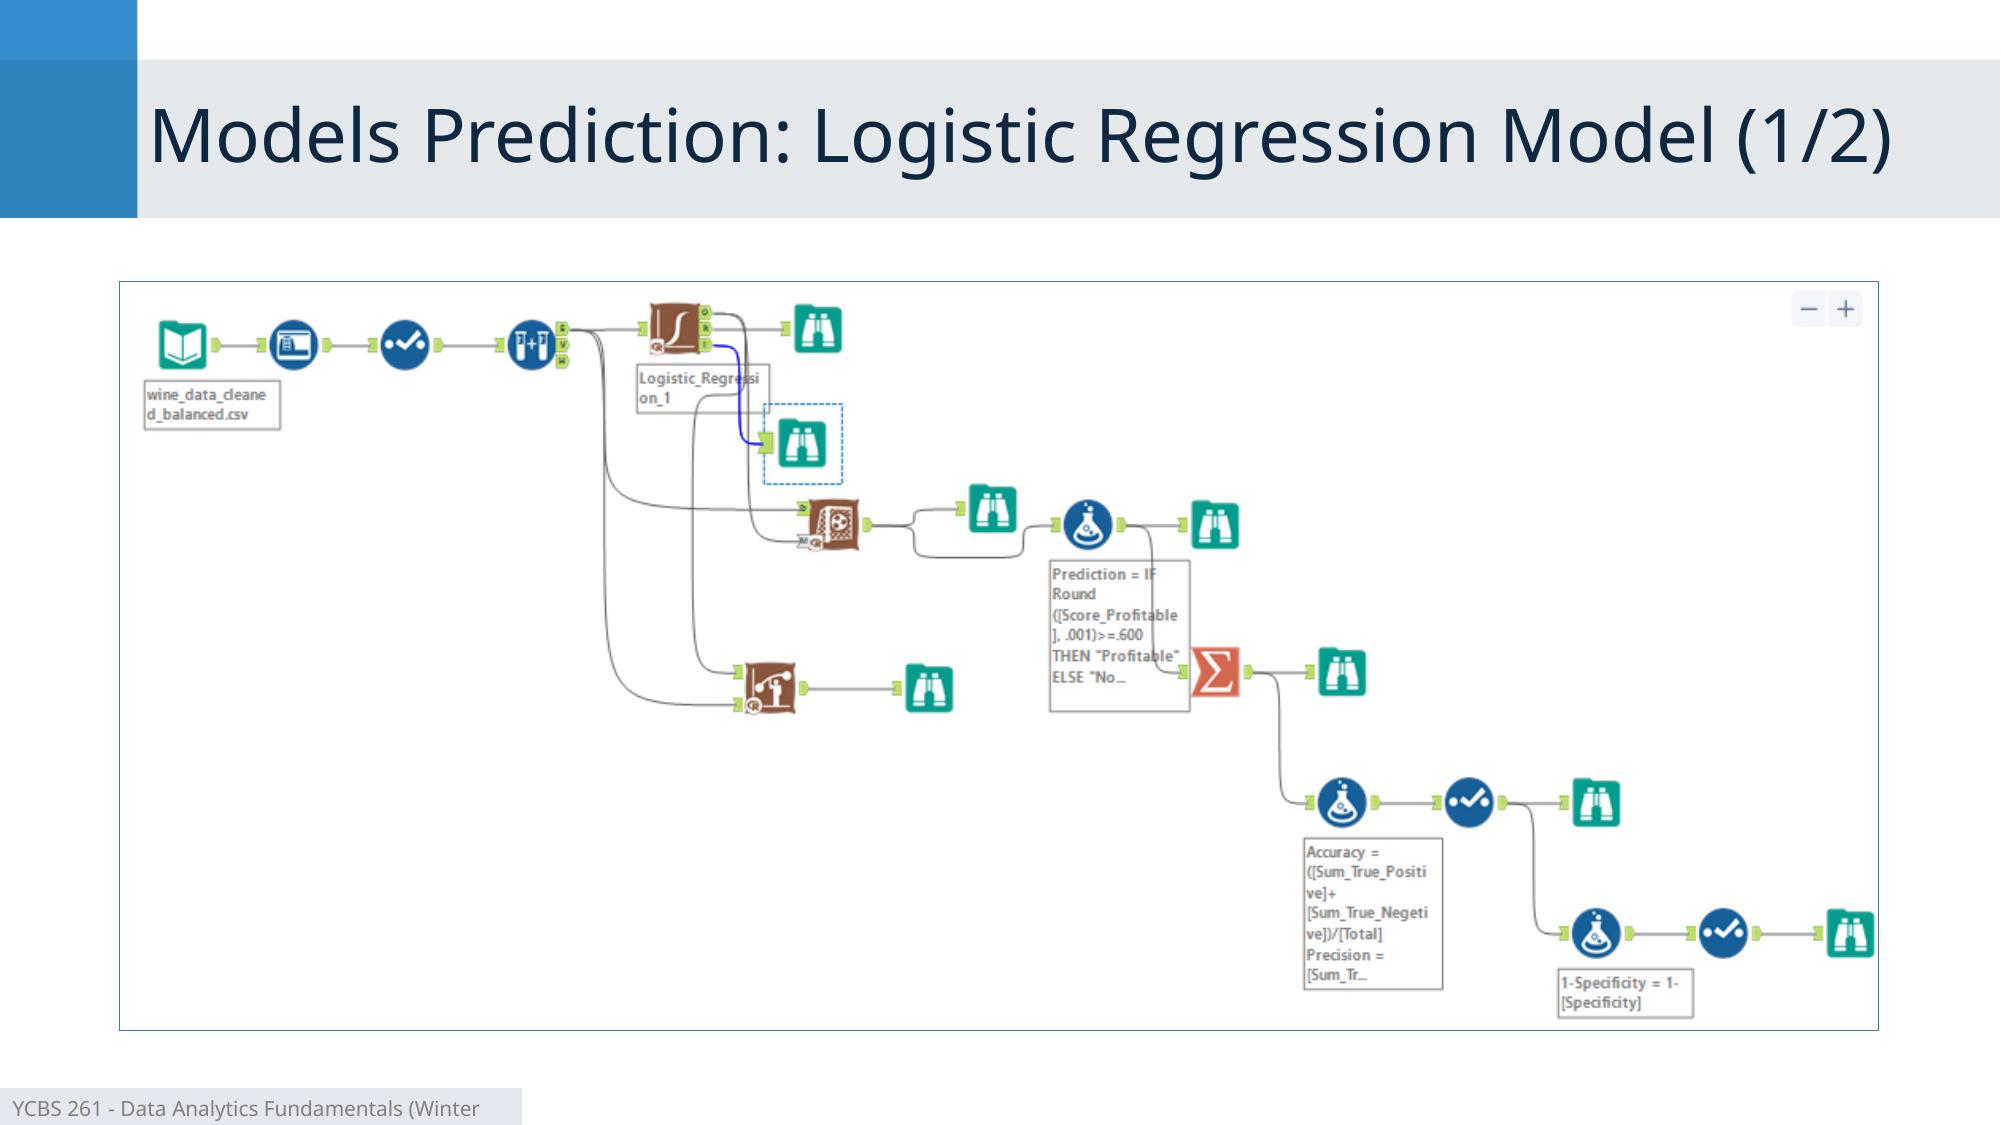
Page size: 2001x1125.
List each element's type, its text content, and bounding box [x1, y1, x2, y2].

title Models Prediction: Logistic Regression Model (1/2) [0, 59, 2000, 218]
picture [118, 281, 1880, 1032]
